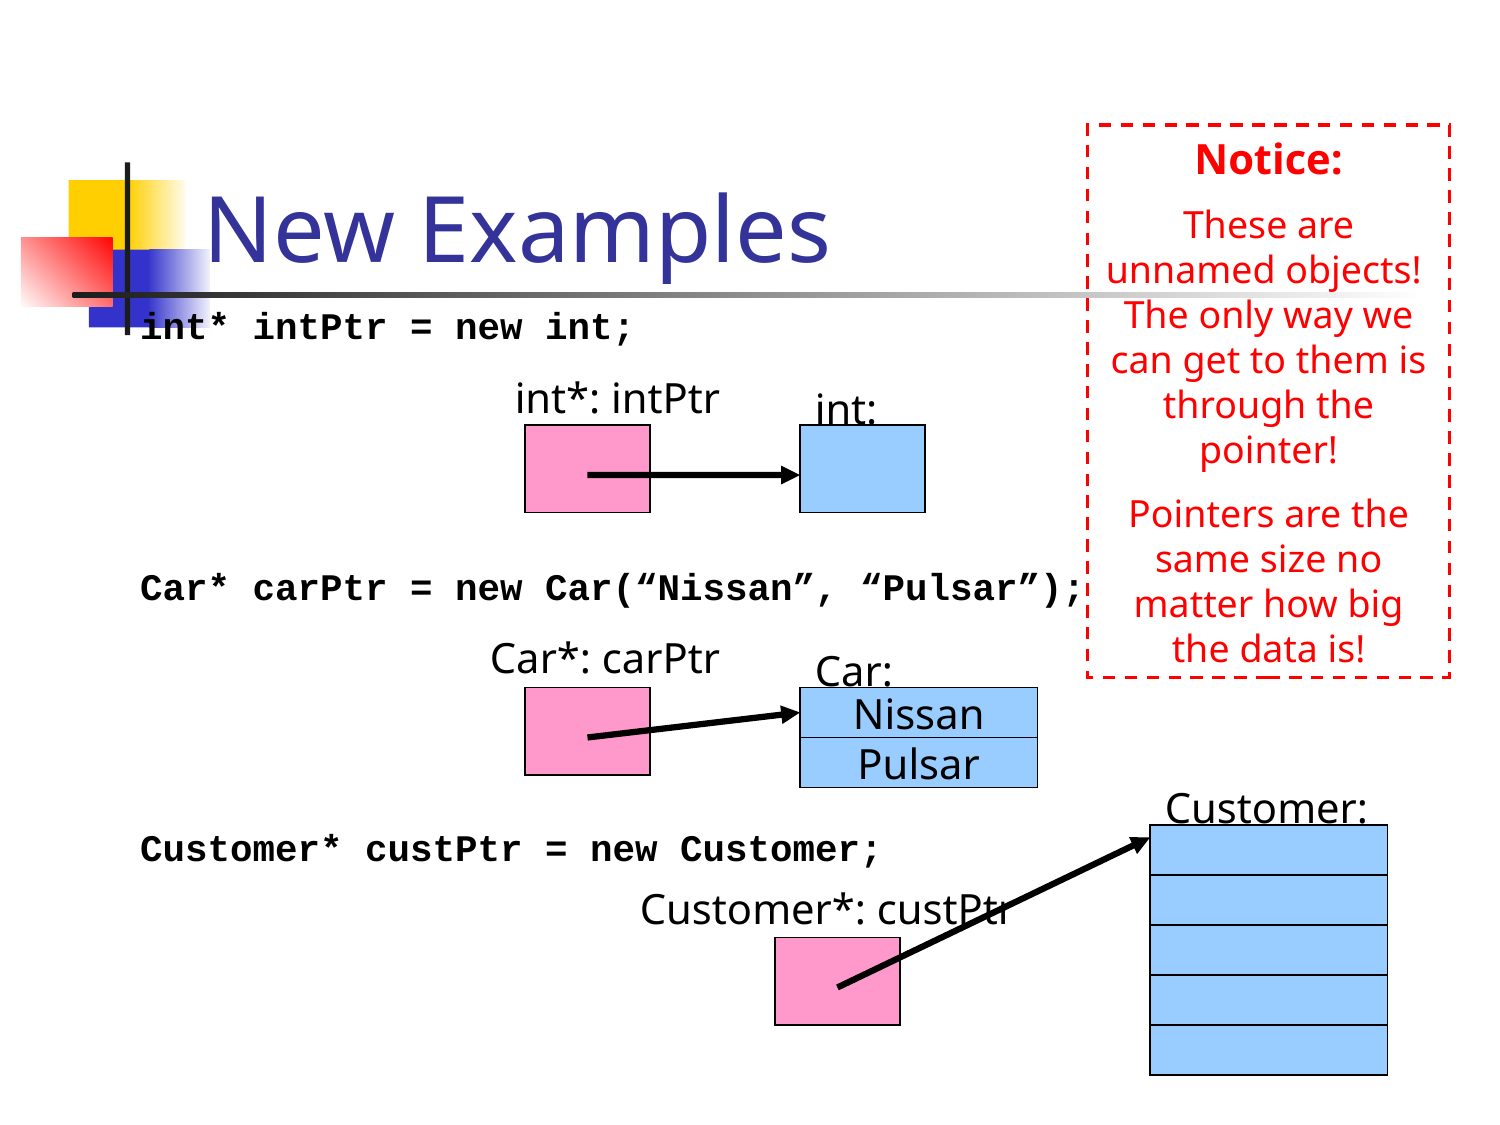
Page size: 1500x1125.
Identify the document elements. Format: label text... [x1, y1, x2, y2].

text_box [837, 837, 1149, 988]
text_box [1149, 924, 1388, 975]
text_box [1149, 1025, 1388, 1075]
text_box [525, 690, 650, 775]
text_box Customer: [1149, 774, 1400, 840]
text_box Customer*: custPtr [624, 875, 1050, 940]
text_box Car*: carPtr [474, 624, 750, 690]
text_box int: [799, 375, 963, 440]
text_box [1149, 875, 1388, 924]
text_box Pulsar [799, 737, 1038, 788]
text_box Notice: These are unnamed objects! The only way we can get to them is through the pointer! Pointers are the same size no matter how big the data is! [1087, 125, 1450, 678]
text_box int*: intPtr [500, 364, 750, 430]
text_box [587, 468, 800, 482]
list int* intPtr = new int; Car* carPtr = new Car(“Nissan”, “Pulsar”); Customer* custPtr = new Customer; [125, 303, 1475, 916]
text_box [1149, 825, 1388, 875]
text_box [774, 940, 900, 1025]
text_box Car: [799, 637, 963, 687]
text_box [1149, 975, 1388, 1025]
title New Examples [188, 101, 1468, 289]
text_box [800, 440, 925, 513]
text_box Nissan [799, 687, 1038, 737]
text_box [587, 707, 799, 738]
text_box [525, 430, 650, 513]
